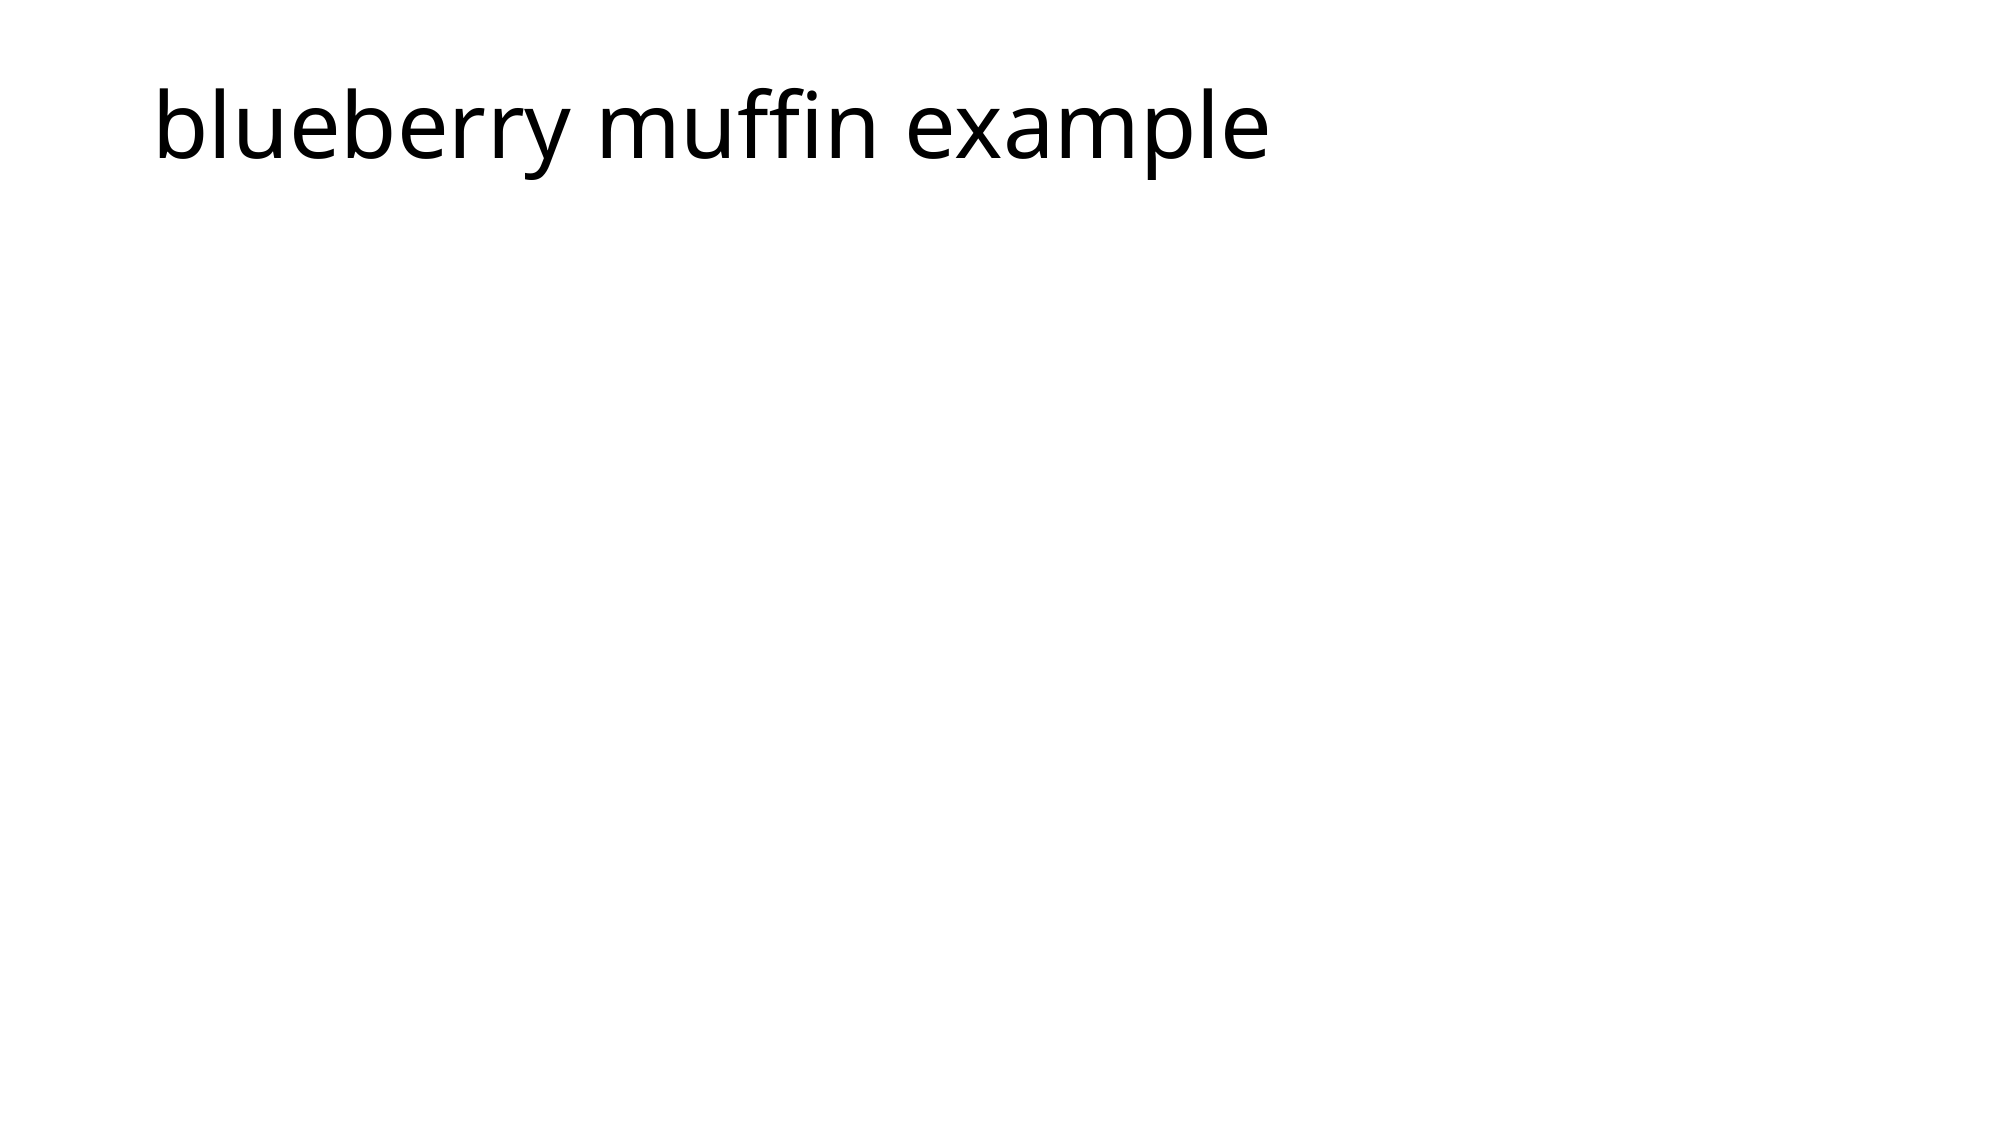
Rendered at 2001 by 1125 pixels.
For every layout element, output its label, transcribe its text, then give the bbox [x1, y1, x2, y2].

title blueberry muffin example [137, 59, 1863, 199]
